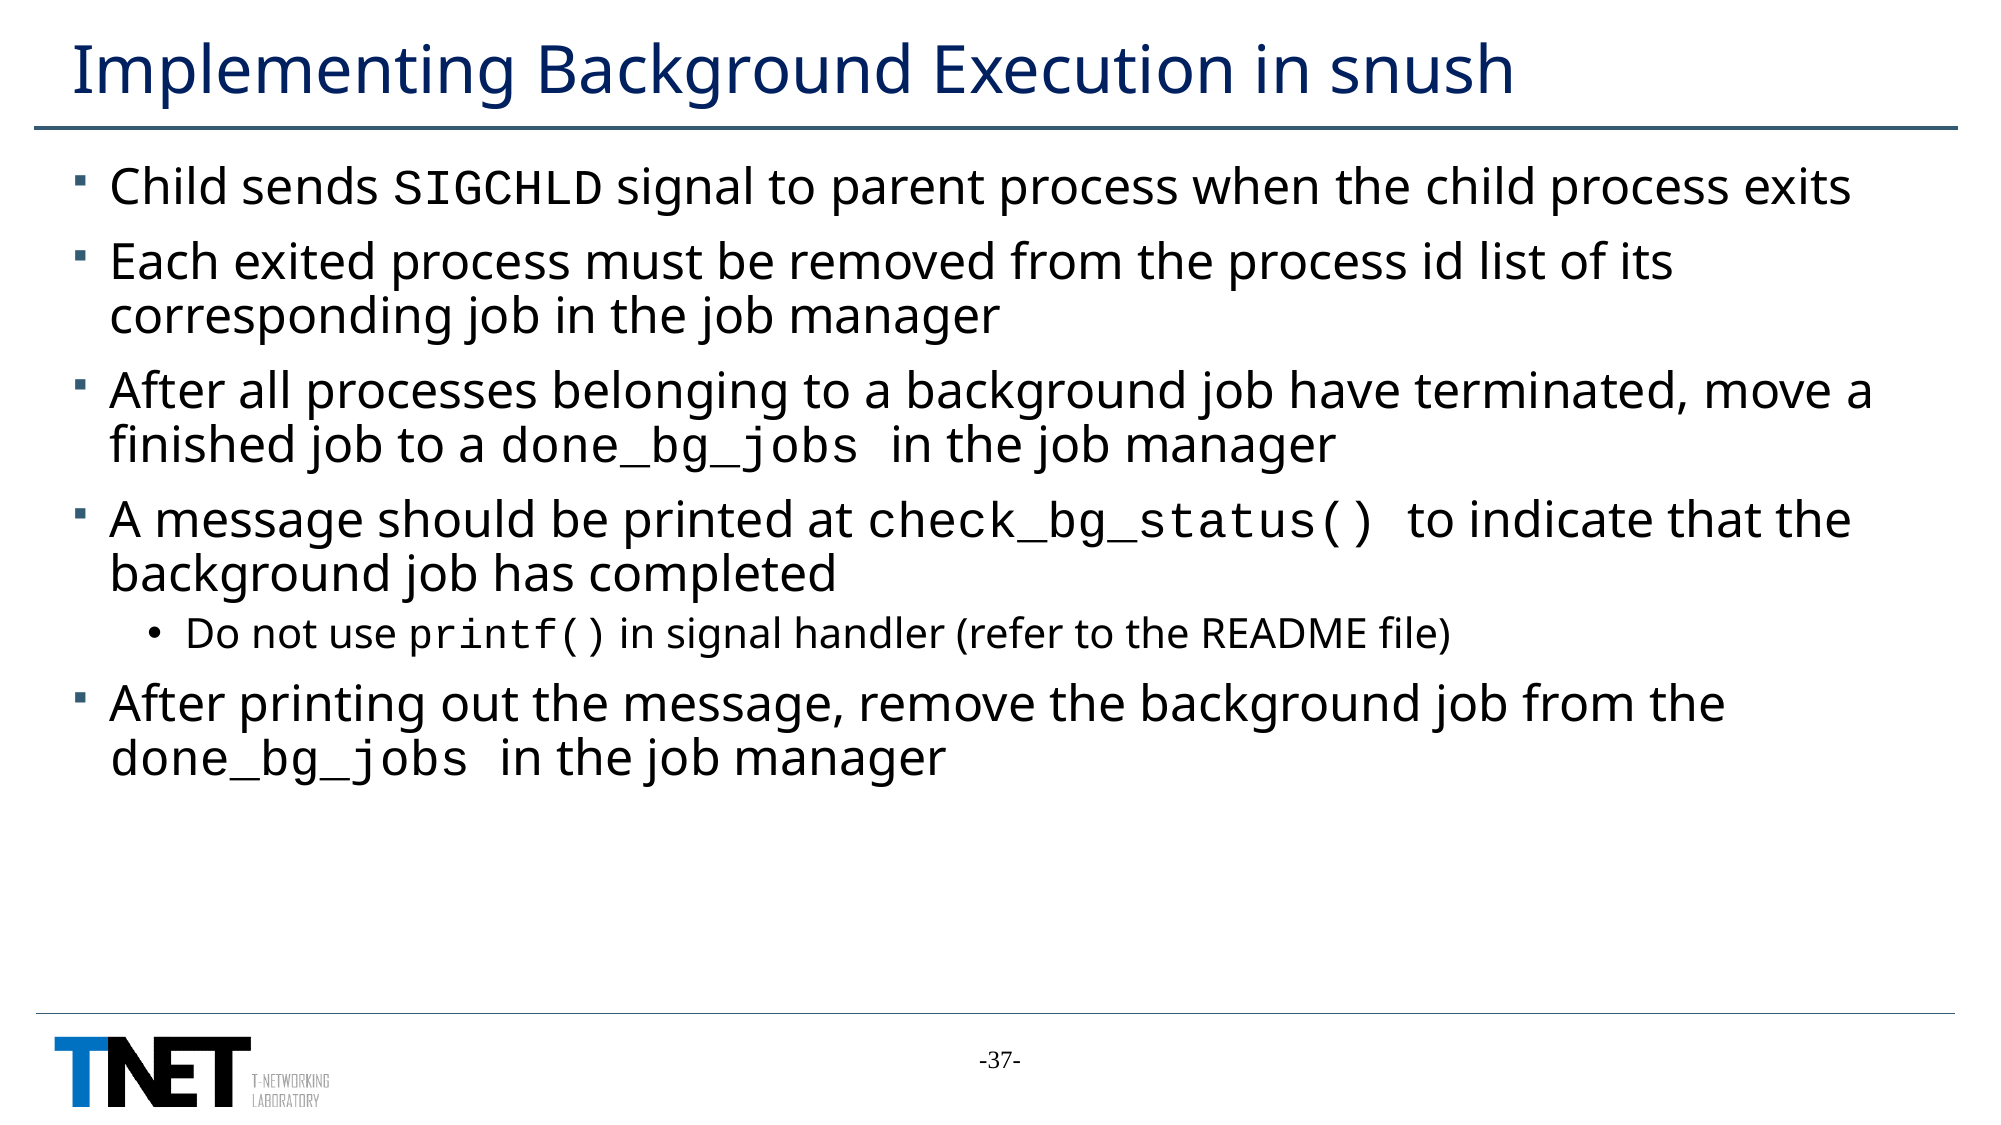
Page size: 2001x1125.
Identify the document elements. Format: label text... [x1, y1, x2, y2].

list Child sends SIGCHLD signal to parent process when the child process exits Each exited process must be removed from the process id list of its corresponding job in the job manager After all processes belonging to a background job have terminated, move a finished job to a done_bg_jobs in the job manager A message should be printed at check_bg_status() to indicate that the background job has completed Do not use printf() in signal handler (refer to the README file) After printing out the message, remove the background job from the done_bg_jobs in the job manager [57, 154, 1923, 998]
title Implementing Background Execution in snush [57, 28, 1923, 123]
picture [54, 1036, 330, 1109]
slide_number -37- [774, 1036, 1225, 1097]
